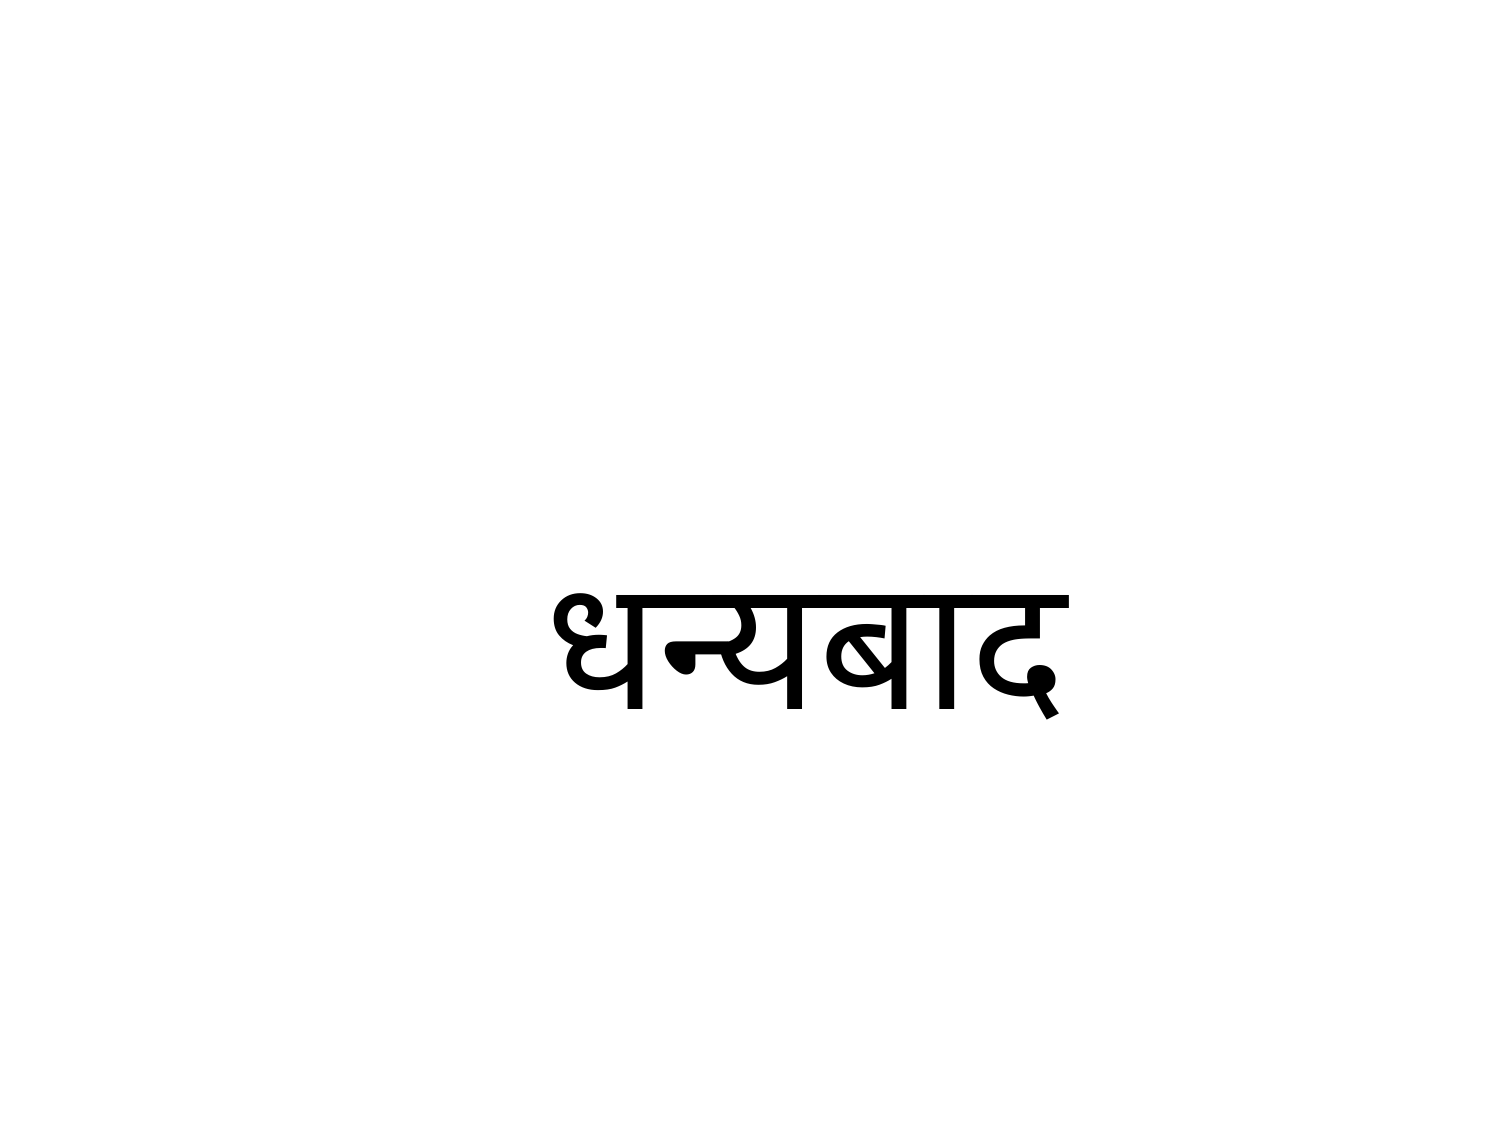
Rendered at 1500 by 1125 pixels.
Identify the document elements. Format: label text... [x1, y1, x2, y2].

list धन्यबाद [337, 262, 1275, 813]
